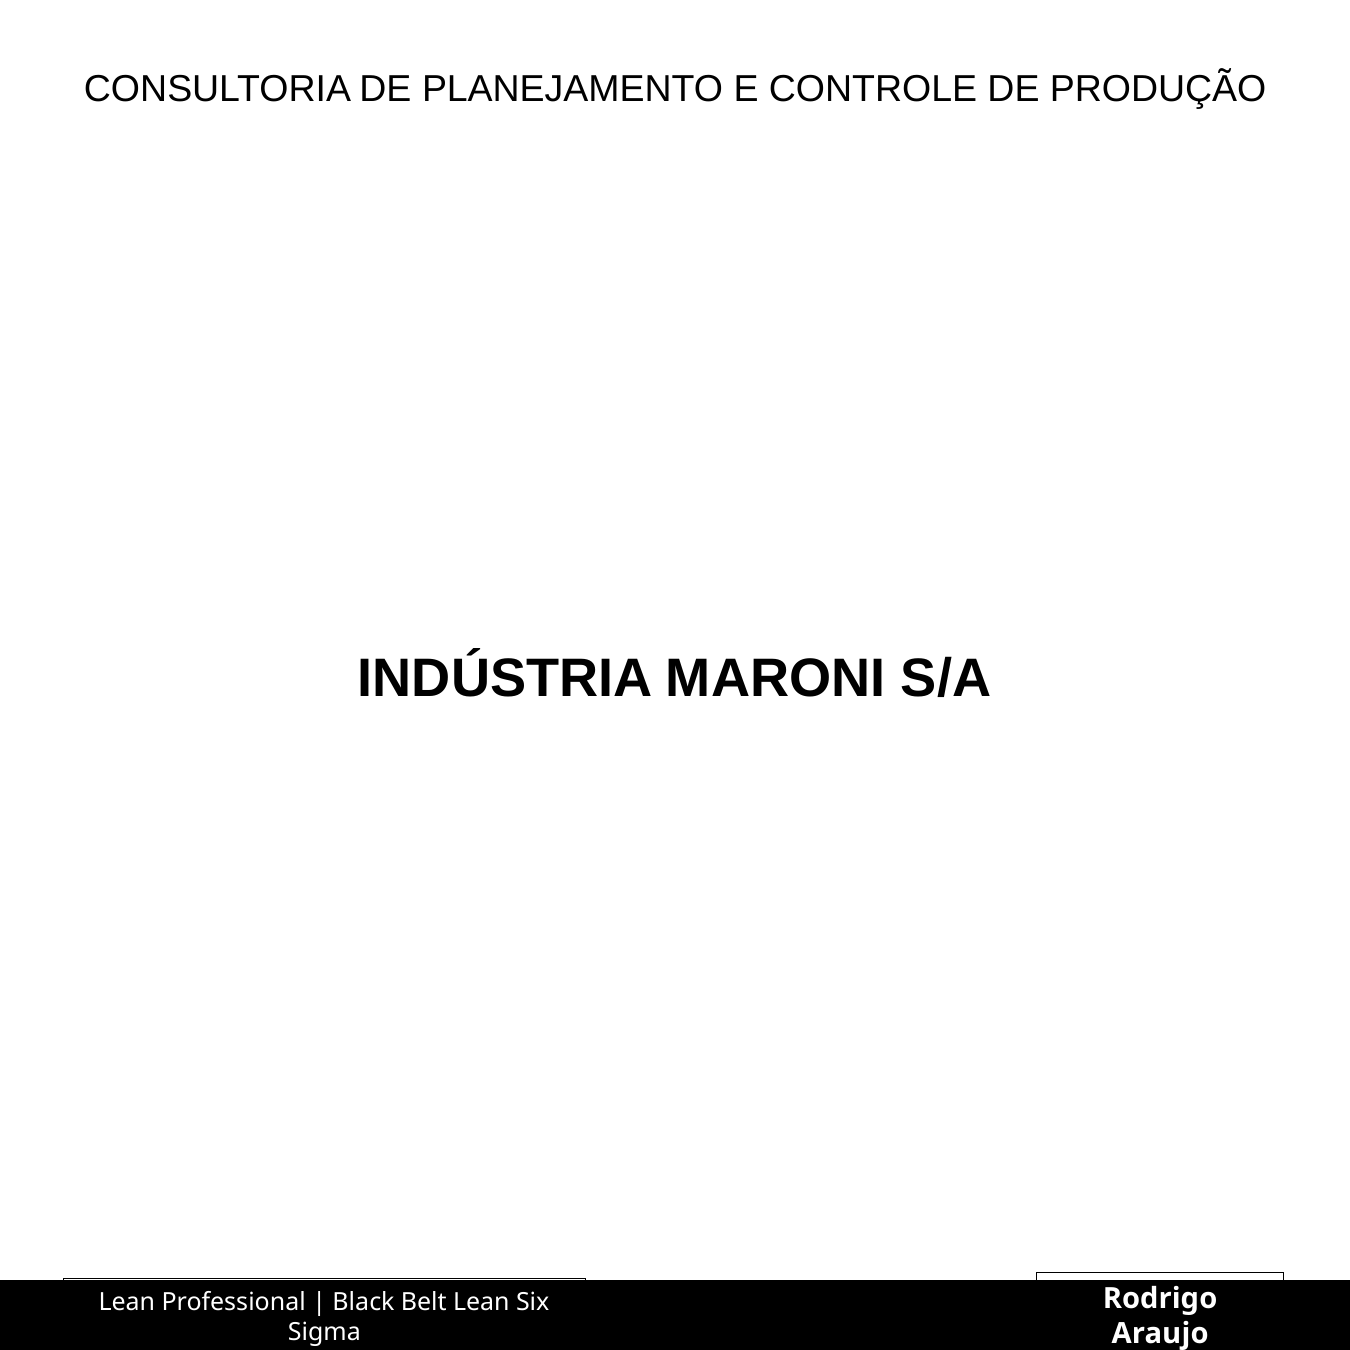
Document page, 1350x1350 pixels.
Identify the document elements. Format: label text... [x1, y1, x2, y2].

text_box INDÚSTRIA MARONI S/A [318, 634, 1032, 715]
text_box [0, 1281, 1349, 1350]
text_box CONSULTORIA DE PLANEJAMENTO E CONTROLE DE PRODUÇÃO [0, 56, 1350, 116]
